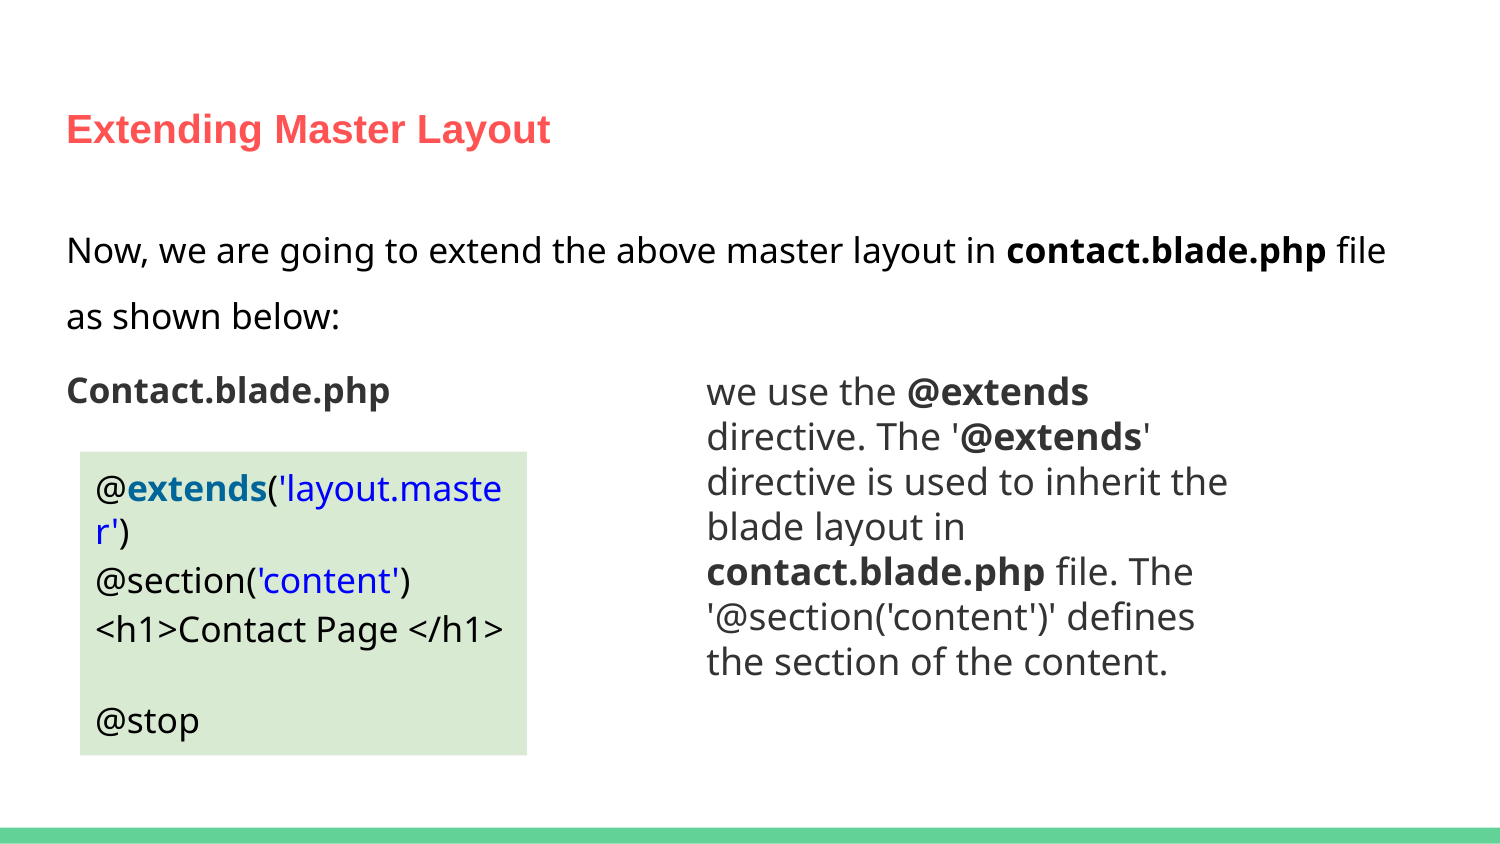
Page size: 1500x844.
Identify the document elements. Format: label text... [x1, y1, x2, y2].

title Extending Master Layout [51, 72, 1449, 167]
text_box we use the @extends directive. The '@extends' directive is used to inherit the blade layout in contact.blade.php file. The '@section('content')' defines the section of the content. [691, 353, 1269, 699]
text_box @extends('layout.master') @section('content') <h1>Contact Page </h1> @stop [80, 451, 527, 756]
list Now, we are going to extend the above master layout in contact.blade.php file as shown below: Contact.blade.php [51, 189, 1449, 750]
